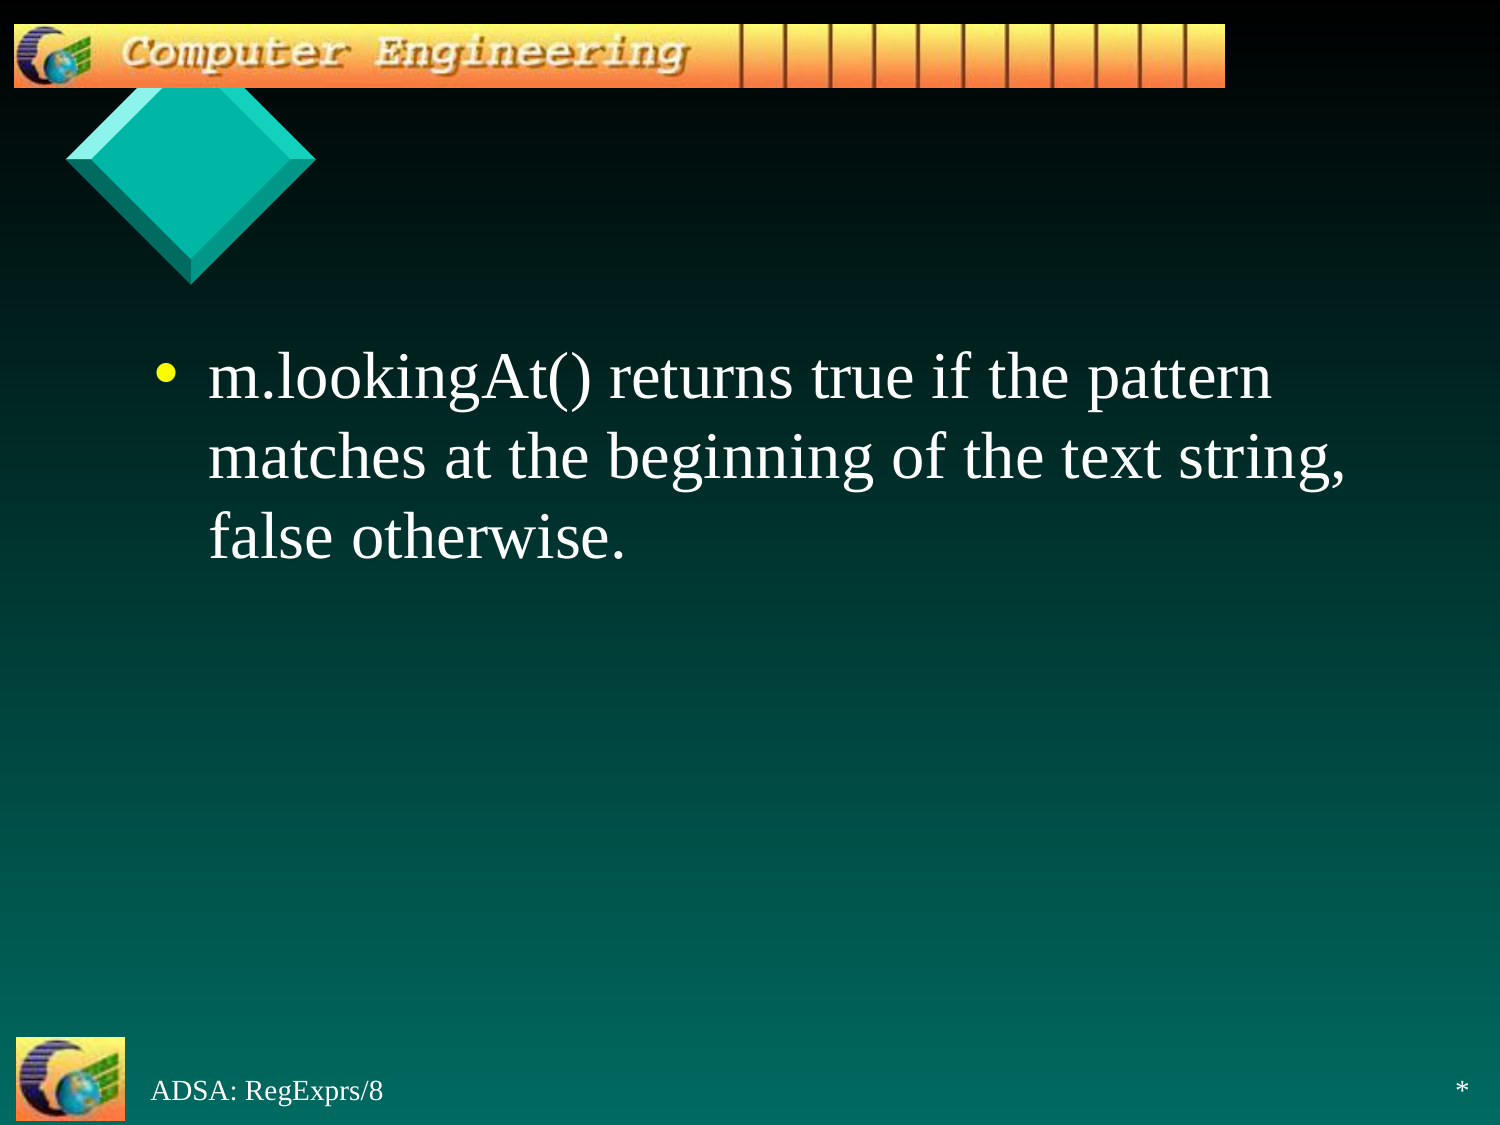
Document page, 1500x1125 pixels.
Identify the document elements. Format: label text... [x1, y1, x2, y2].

picture [16, 1037, 125, 1121]
list m.lookingAt() returns true if the pattern matches at the beginning of the text string, false otherwise. [137, 324, 1413, 1000]
picture [14, 24, 1225, 88]
